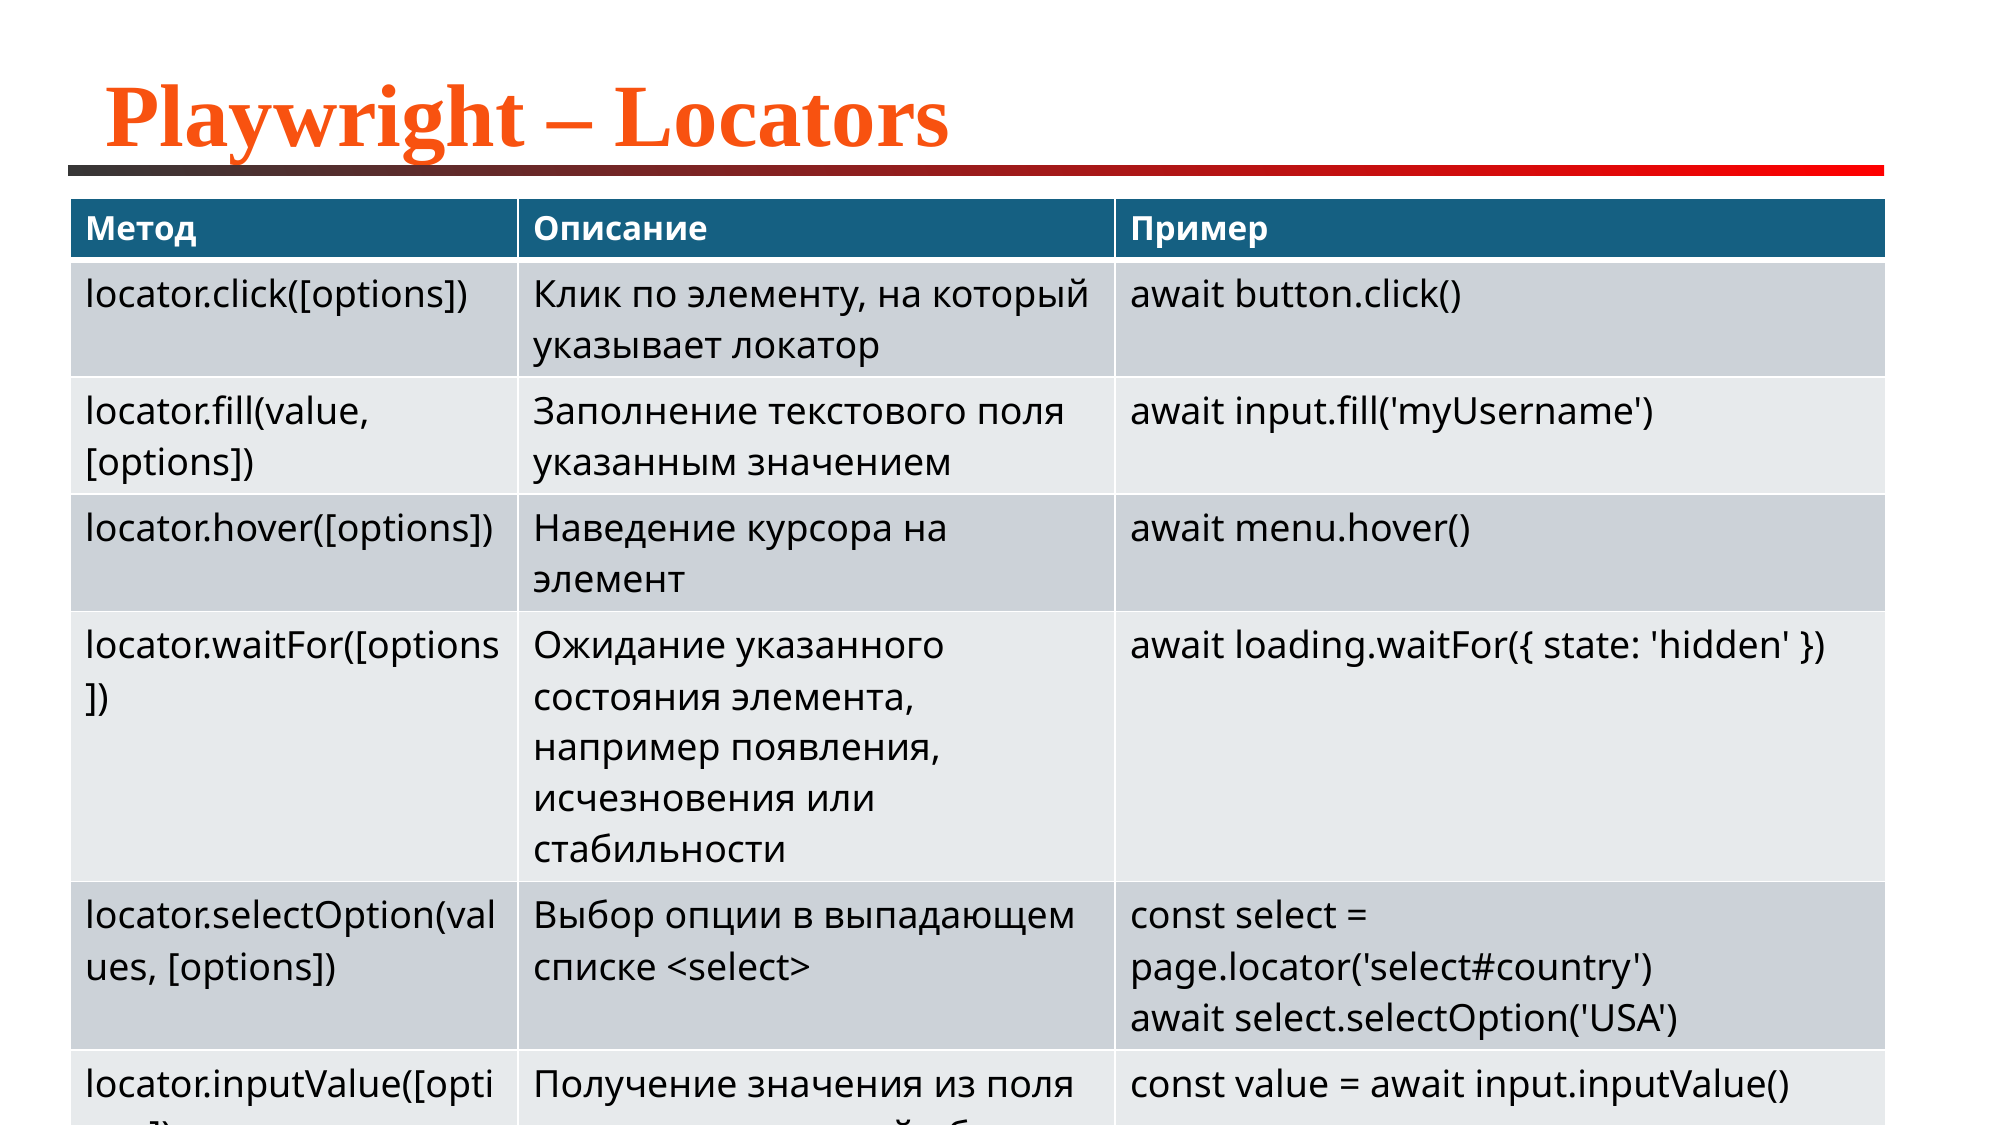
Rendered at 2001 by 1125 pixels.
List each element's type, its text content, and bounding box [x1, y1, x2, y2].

table_cell locator.inputValue([options]) [71, 1051, 517, 1125]
table_cell const value = await input.inputValue() [1116, 1051, 1885, 1125]
table_header Описание [519, 199, 1114, 257]
table_cell locator.waitFor([options]) [71, 612, 517, 881]
table_cell Заполнение текстового поля указанным значением [519, 378, 1114, 493]
table_cell locator.hover([options]) [71, 495, 517, 611]
title Playwright – Locators [85, 37, 1889, 163]
table_header Метод [71, 199, 517, 257]
table_cell await menu.hover() [1116, 495, 1885, 611]
table_cell locator.selectOption(values, [options]) [71, 882, 517, 1049]
table_cell Ожидание указанного состояния элемента, например появления, исчезновения или стабильности [519, 612, 1114, 881]
table_cell await input.fill('myUsername') [1116, 378, 1885, 493]
table_cell await loading.waitFor({ state: 'hidden' }) [1116, 612, 1885, 881]
table_cell locator.fill(value, [options]) [71, 378, 517, 493]
table_cell Наведение курсора на элемент [519, 495, 1114, 611]
table_cell await button.click() [1116, 263, 1885, 376]
table_cell Клик по элементу, на который указывает локатор [519, 263, 1114, 376]
table_cell Выбор опции в выпадающем списке <select> [519, 882, 1114, 1049]
text_box [68, 165, 1885, 176]
table_cell Получение значения из поля ввода или текстовой области. [519, 1051, 1114, 1125]
table_cell const select = page.locator('select#country') await select.selectOption('USA') [1116, 882, 1885, 1049]
table_cell locator.click([options]) [71, 263, 517, 376]
table_header Пример [1116, 199, 1885, 257]
